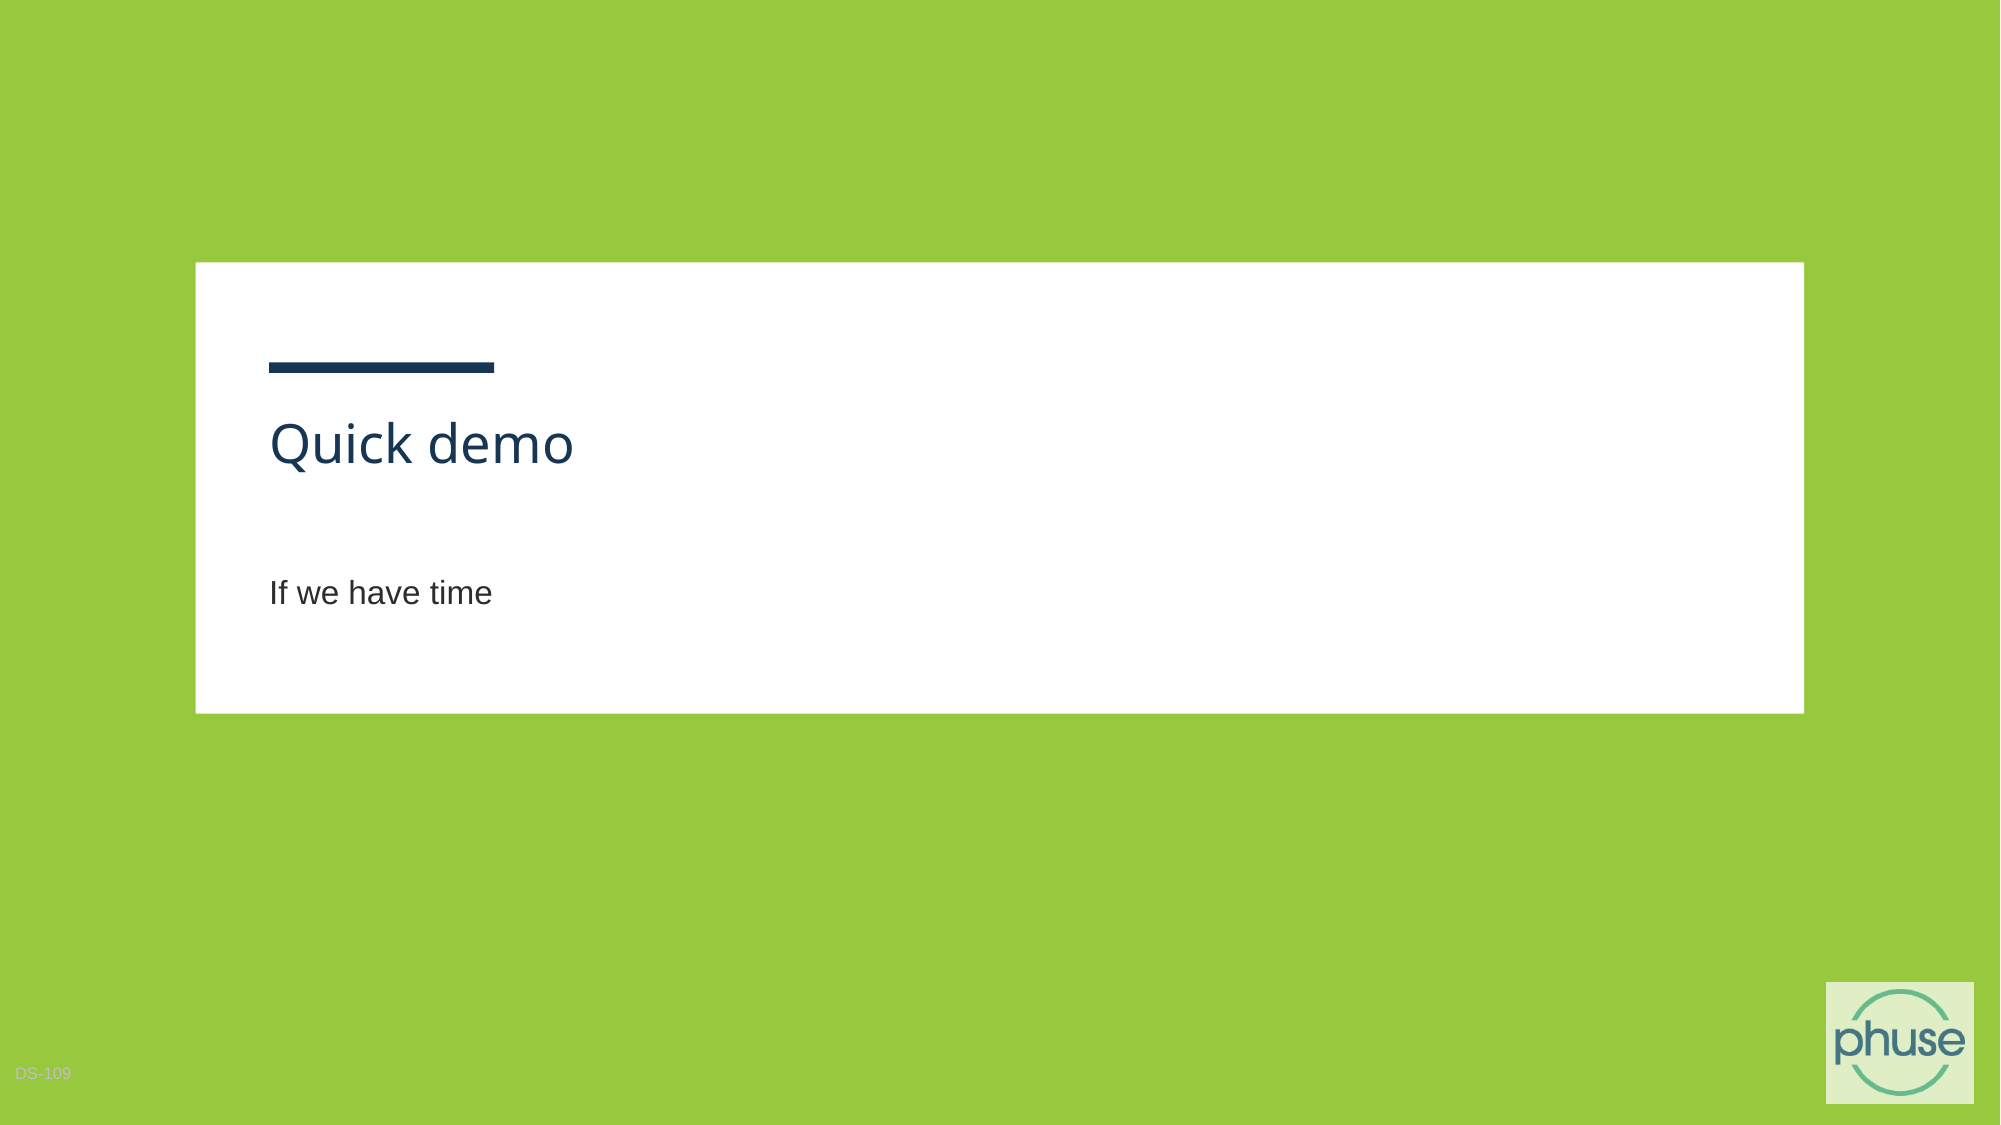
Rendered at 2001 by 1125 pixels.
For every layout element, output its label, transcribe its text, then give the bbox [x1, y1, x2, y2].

list If we have time [269, 571, 1717, 612]
title Quick demo [269, 416, 1717, 563]
footer DS-109 [0, 1042, 149, 1103]
